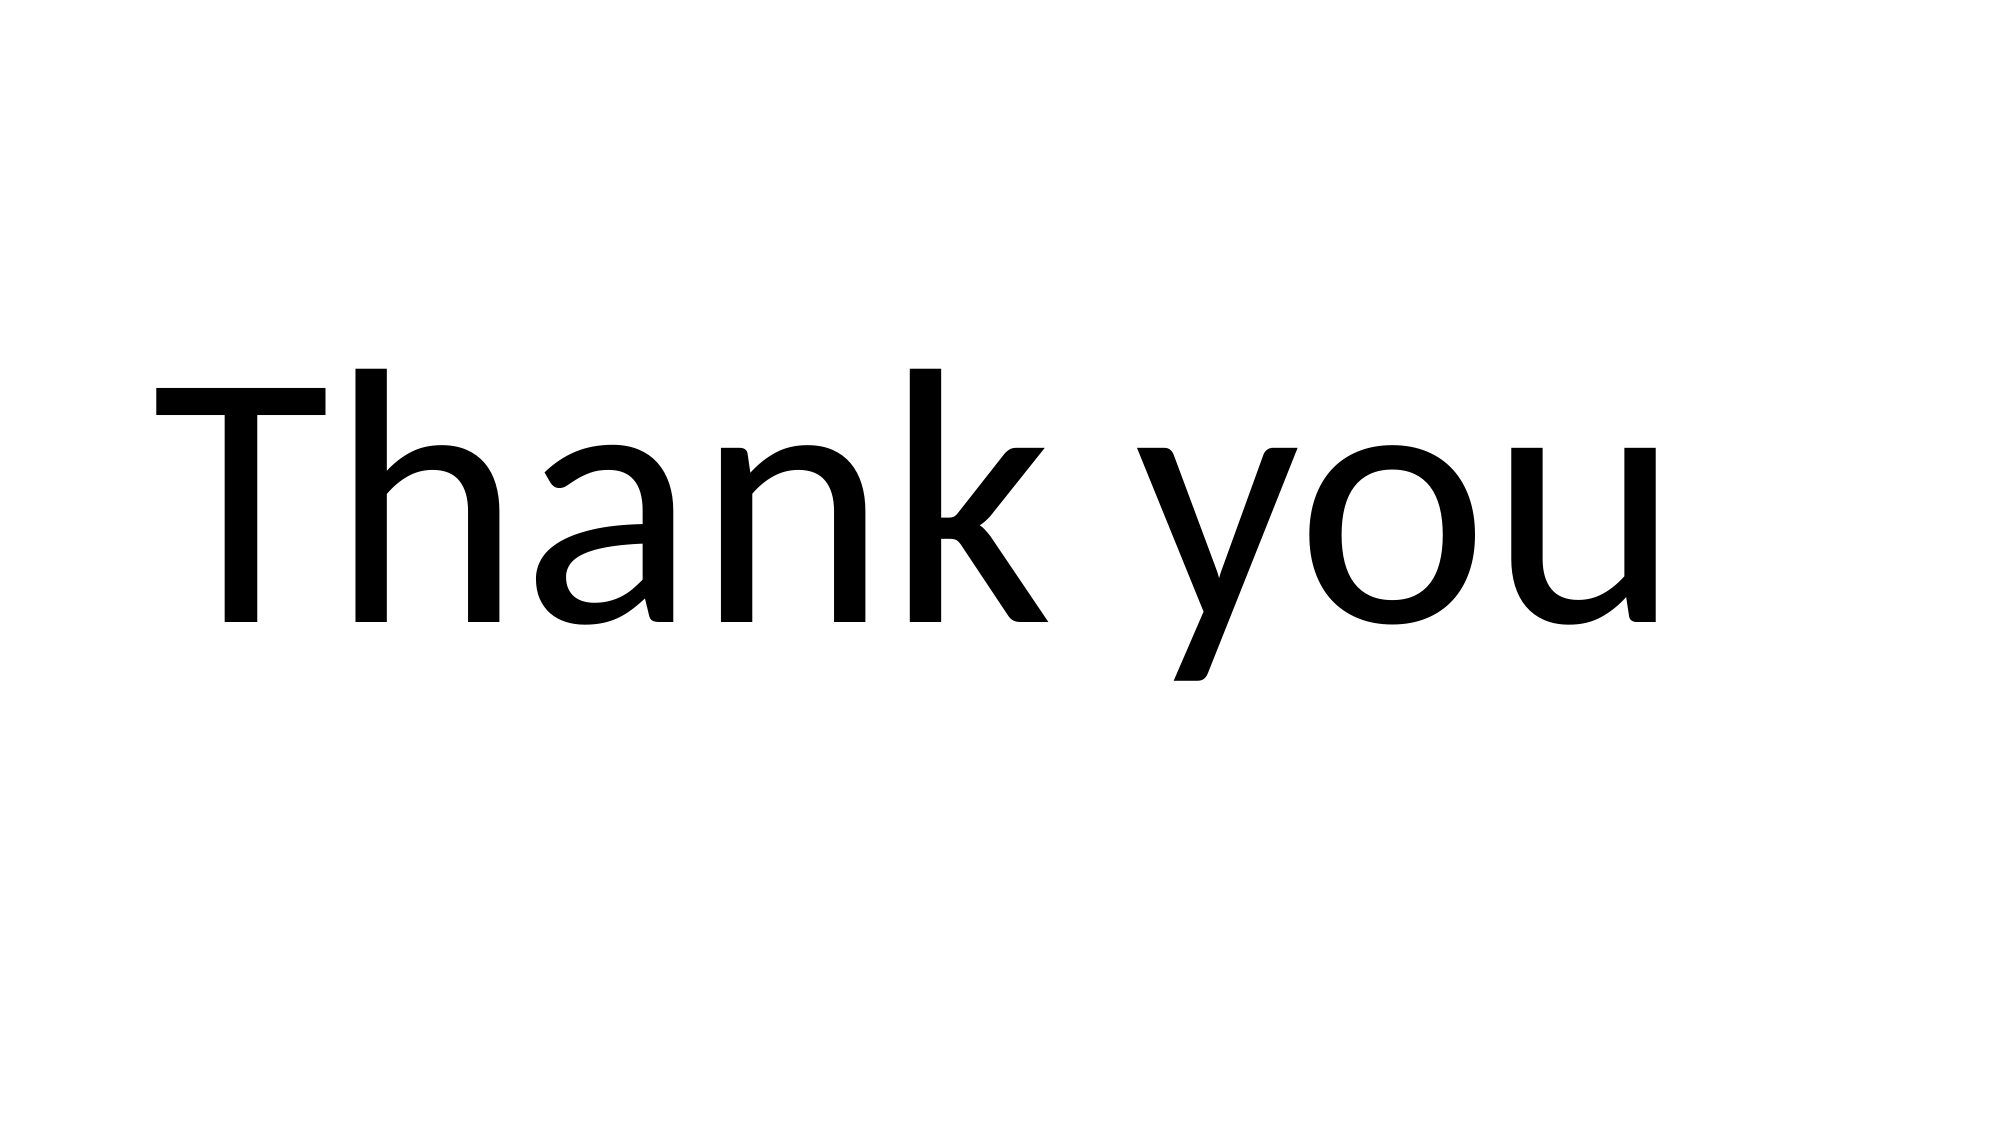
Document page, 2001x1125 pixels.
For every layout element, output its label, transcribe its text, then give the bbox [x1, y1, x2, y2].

list Thank you [137, 299, 1863, 1014]
